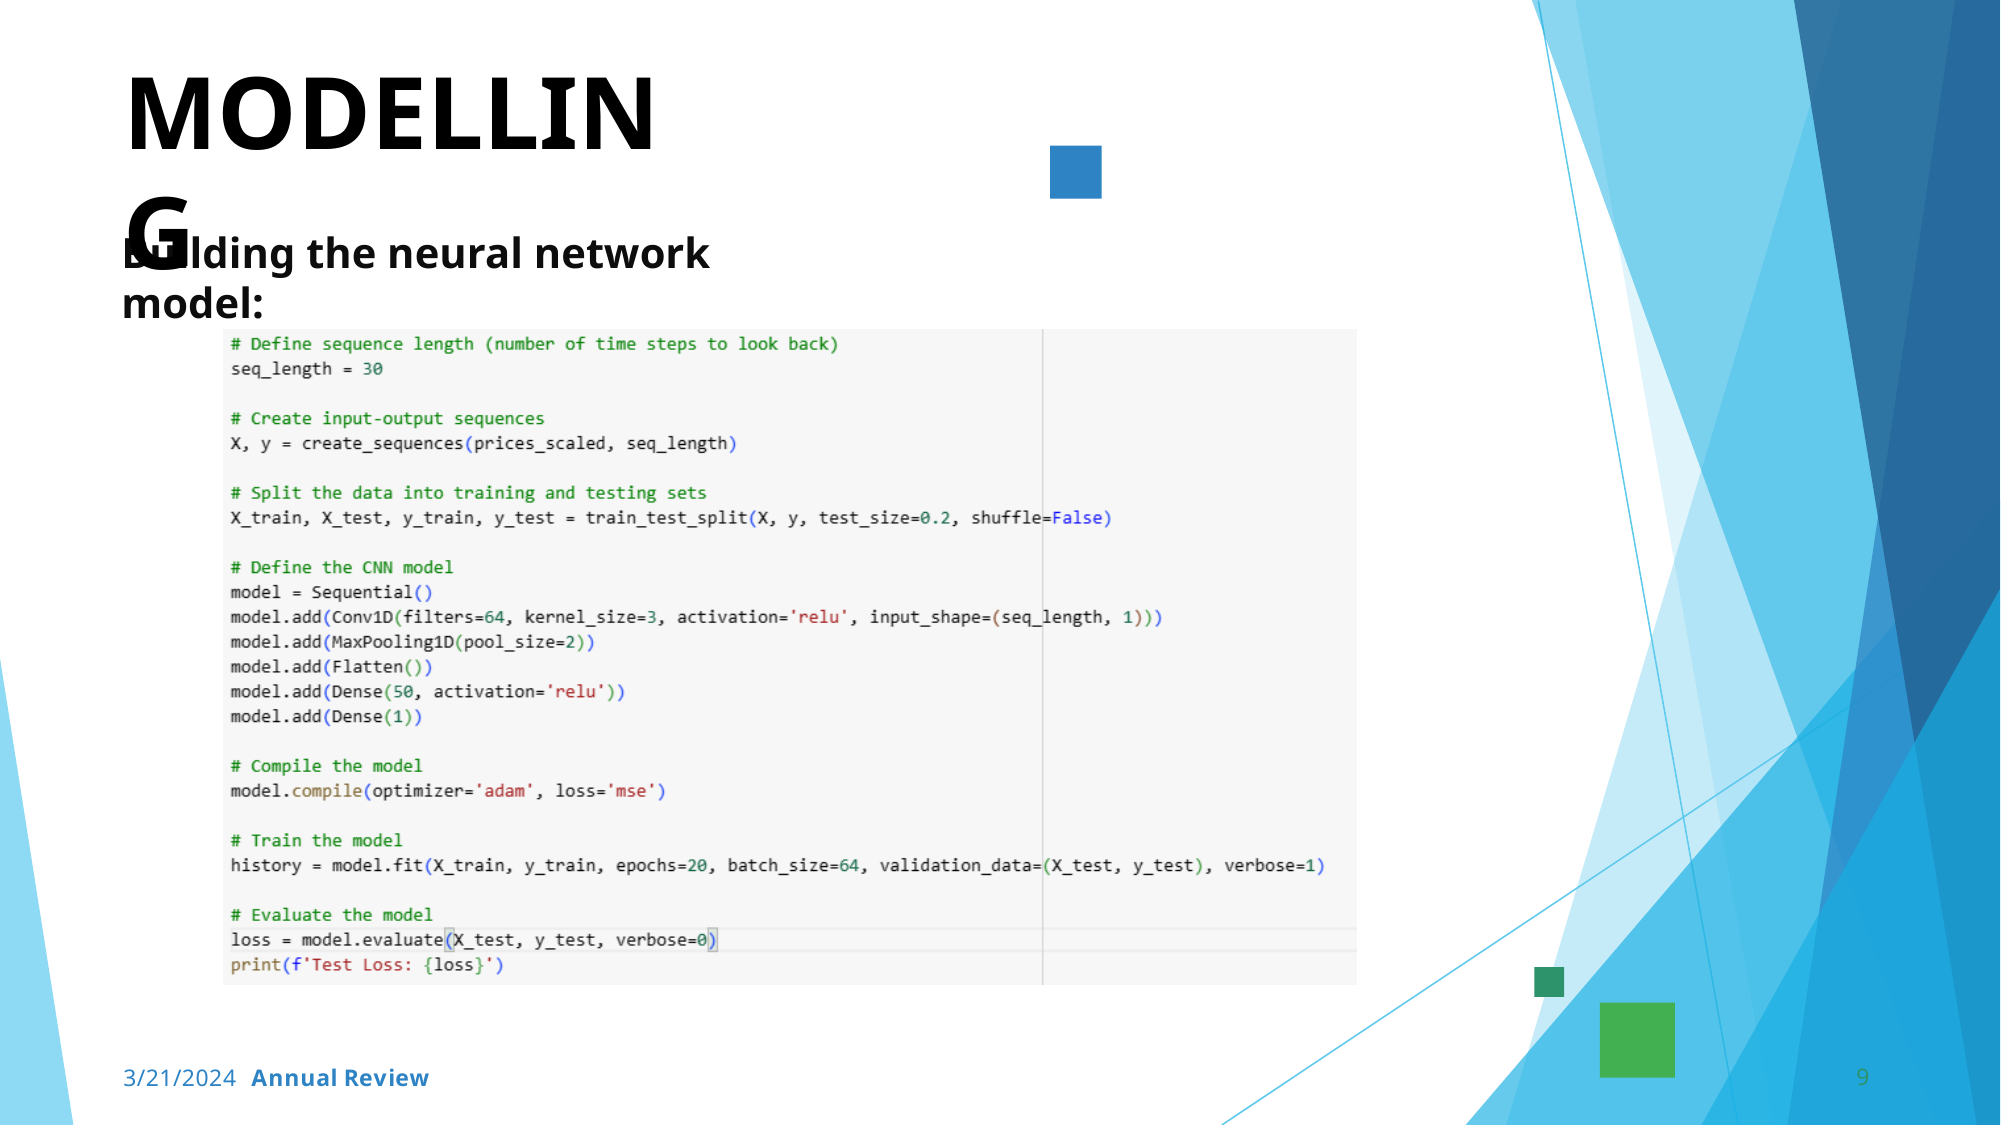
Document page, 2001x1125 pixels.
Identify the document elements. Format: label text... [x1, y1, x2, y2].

text_box [1534, 967, 1565, 997]
picture [223, 329, 1357, 985]
text_box MODELLING [121, 47, 664, 290]
text_box 3/21/2024 Annual Review [123, 1063, 550, 1091]
text_box [1599, 1002, 1675, 1078]
text_box Building the neural network model: [121, 224, 750, 429]
text_box [1050, 145, 1102, 199]
text_box 9 [1849, 1061, 1888, 1095]
